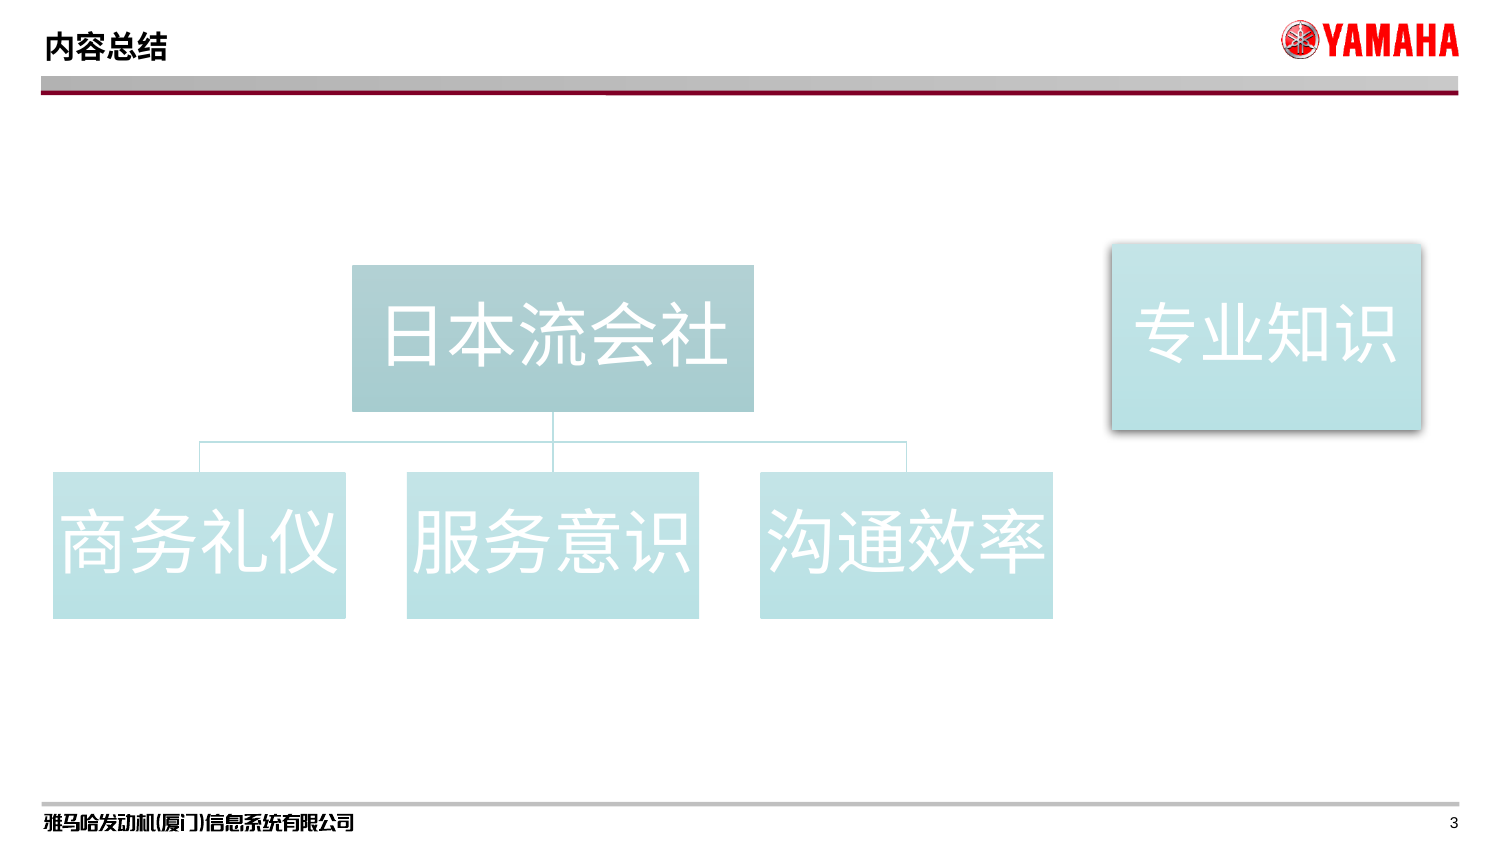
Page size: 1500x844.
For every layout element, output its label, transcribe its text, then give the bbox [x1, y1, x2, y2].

title 内容总结 [29, 20, 1168, 74]
slide_number 3 [1123, 810, 1474, 835]
picture [1281, 20, 1459, 59]
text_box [1104, 244, 1421, 430]
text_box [53, 108, 1054, 776]
